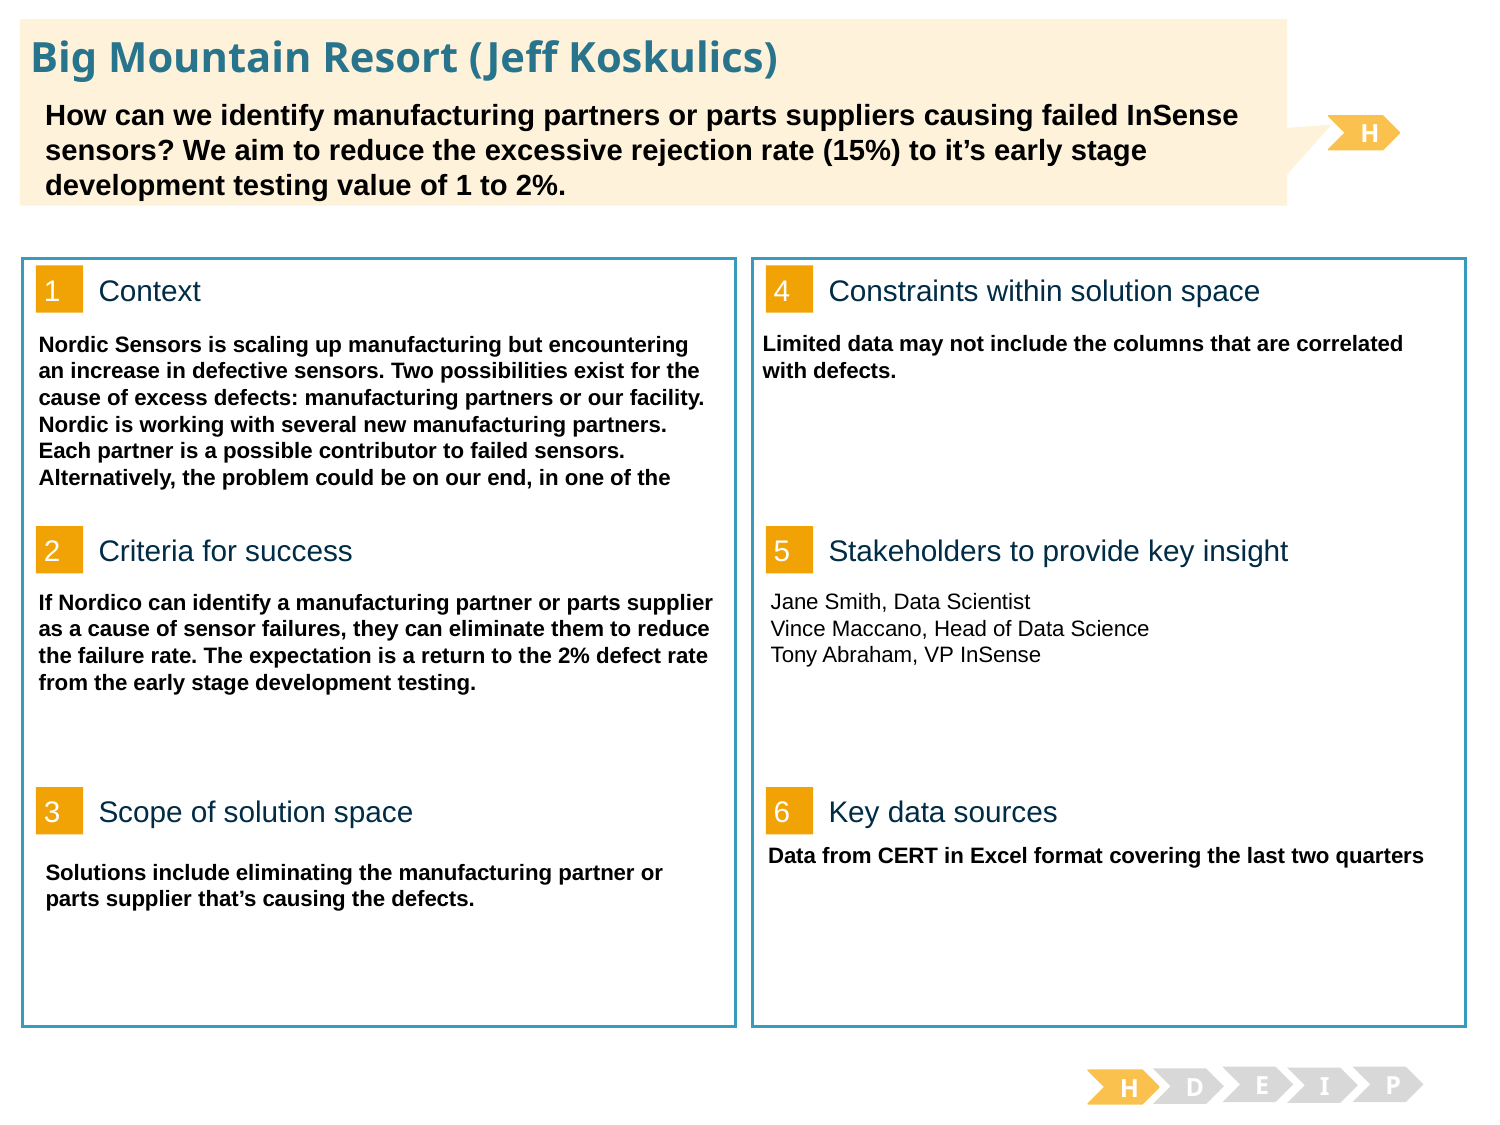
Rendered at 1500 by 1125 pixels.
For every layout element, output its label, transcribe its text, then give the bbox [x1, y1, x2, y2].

text_box Scope of solution space [98, 812, 689, 829]
text_box H [1328, 115, 1400, 150]
title Big Mountain Resort (Jeff Koskulics) [30, 31, 1473, 82]
text_box H [1088, 1070, 1159, 1104]
text_box 1 [35, 265, 84, 313]
text_box [752, 258, 1466, 1027]
text_box 5 [765, 526, 814, 574]
text_box 2 [35, 527, 84, 574]
text_box Stakeholders to provide key insight [828, 531, 1419, 569]
text_box Limited data may not include the columns that are correlated with defects. [747, 322, 1458, 500]
text_box 4 [765, 265, 814, 313]
text_box Criteria for success [98, 531, 689, 569]
text_box [19, 19, 1332, 206]
text_box 6 [765, 787, 814, 834]
text_box Jane Smith, Data Scientist Vince Maccano, Head of Data Science Tony Abraham, VP InSense [755, 579, 1466, 757]
text_box Nordic Sensors is scaling up manufacturing but encountering an increase in defective sensors. Two possibilities exist for the cause of excess defects: manufacturing partners or our facility. Nordic is working with several new manufacturing partners. Each partner is a possible contributor to failed sensors. Alternatively, the problem could be on our end, in one of the [23, 322, 733, 527]
text_box E [1222, 1066, 1294, 1103]
text_box Constraints within solution space [828, 270, 1419, 308]
text_box D [1152, 1068, 1224, 1104]
text_box Solutions include eliminating the manufacturing partner or parts supplier that’s causing the defects. [30, 850, 740, 974]
text_box 3 [35, 812, 84, 835]
text_box P [1352, 1066, 1424, 1103]
text_box How can we identify manufacturing partners or parts suppliers causing failed InSense sensors? We aim to reduce the excessive rejection rate (15%) to it’s early stage development testing value of 1 to 2%. [30, 88, 1288, 170]
text_box Key data sources [828, 792, 1419, 830]
text_box If Nordico can identify a manufacturing partner or parts supplier as a cause of sensor failures, they can eliminate them to reduce the failure rate. The expectation is a return to the 2% defect rate from the early stage development testing. [23, 580, 733, 812]
text_box Data from CERT in Excel format covering the last two quarters [753, 834, 1463, 1012]
text_box [22, 258, 736, 1027]
text_box I [1287, 1067, 1358, 1103]
text_box Context [98, 270, 689, 308]
